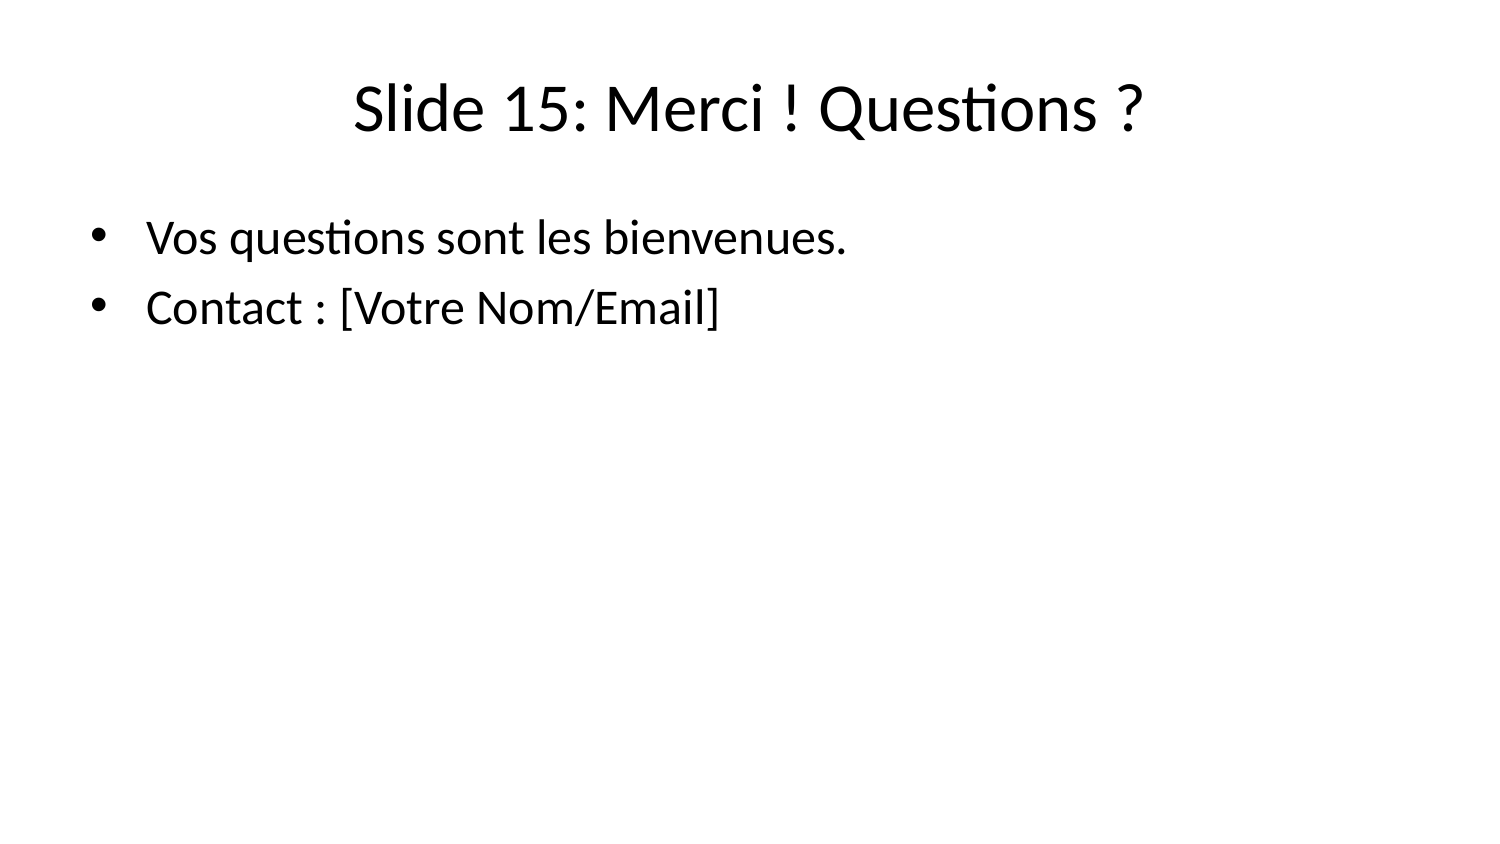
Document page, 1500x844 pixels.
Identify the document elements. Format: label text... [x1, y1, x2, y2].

list Vos questions sont les bienvenues. Contact : [Votre Nom/Email] [75, 196, 1425, 754]
title Slide 15: Merci ! Questions ? [75, 33, 1425, 175]
